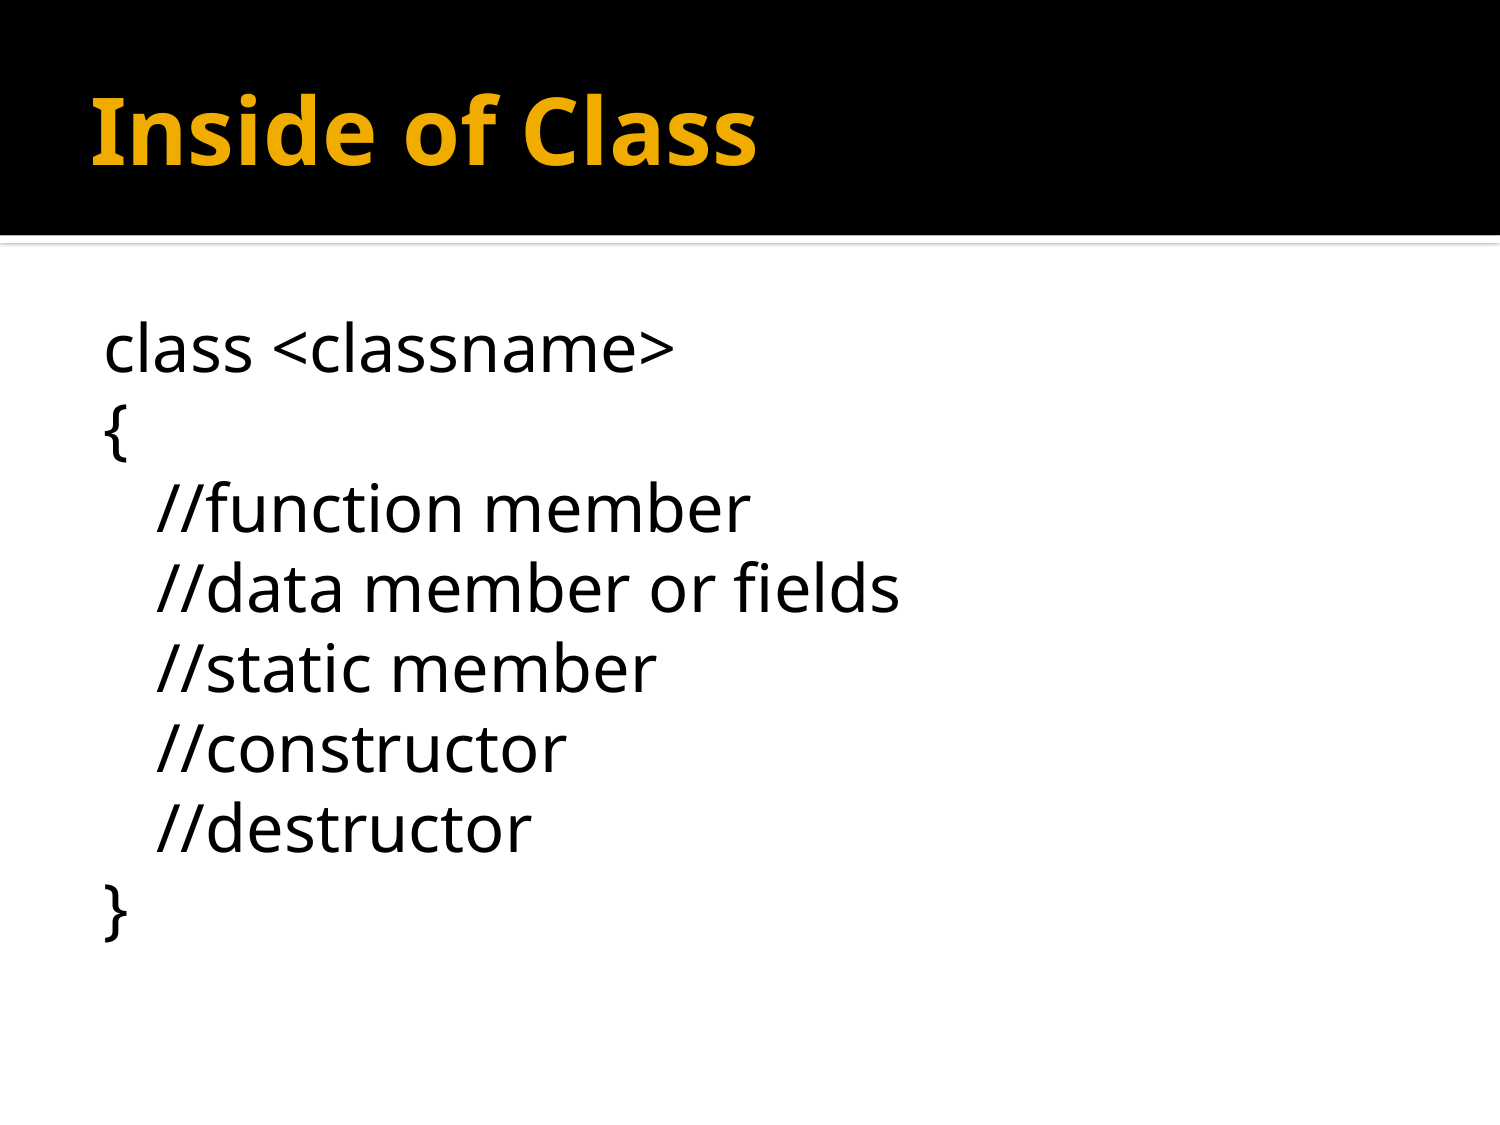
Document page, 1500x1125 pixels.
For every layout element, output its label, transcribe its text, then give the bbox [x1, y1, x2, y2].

title Inside of Class [75, 25, 1425, 231]
list class <classname> { //function member //data member or fields //static member //constructor //destructor } [75, 291, 1425, 1050]
